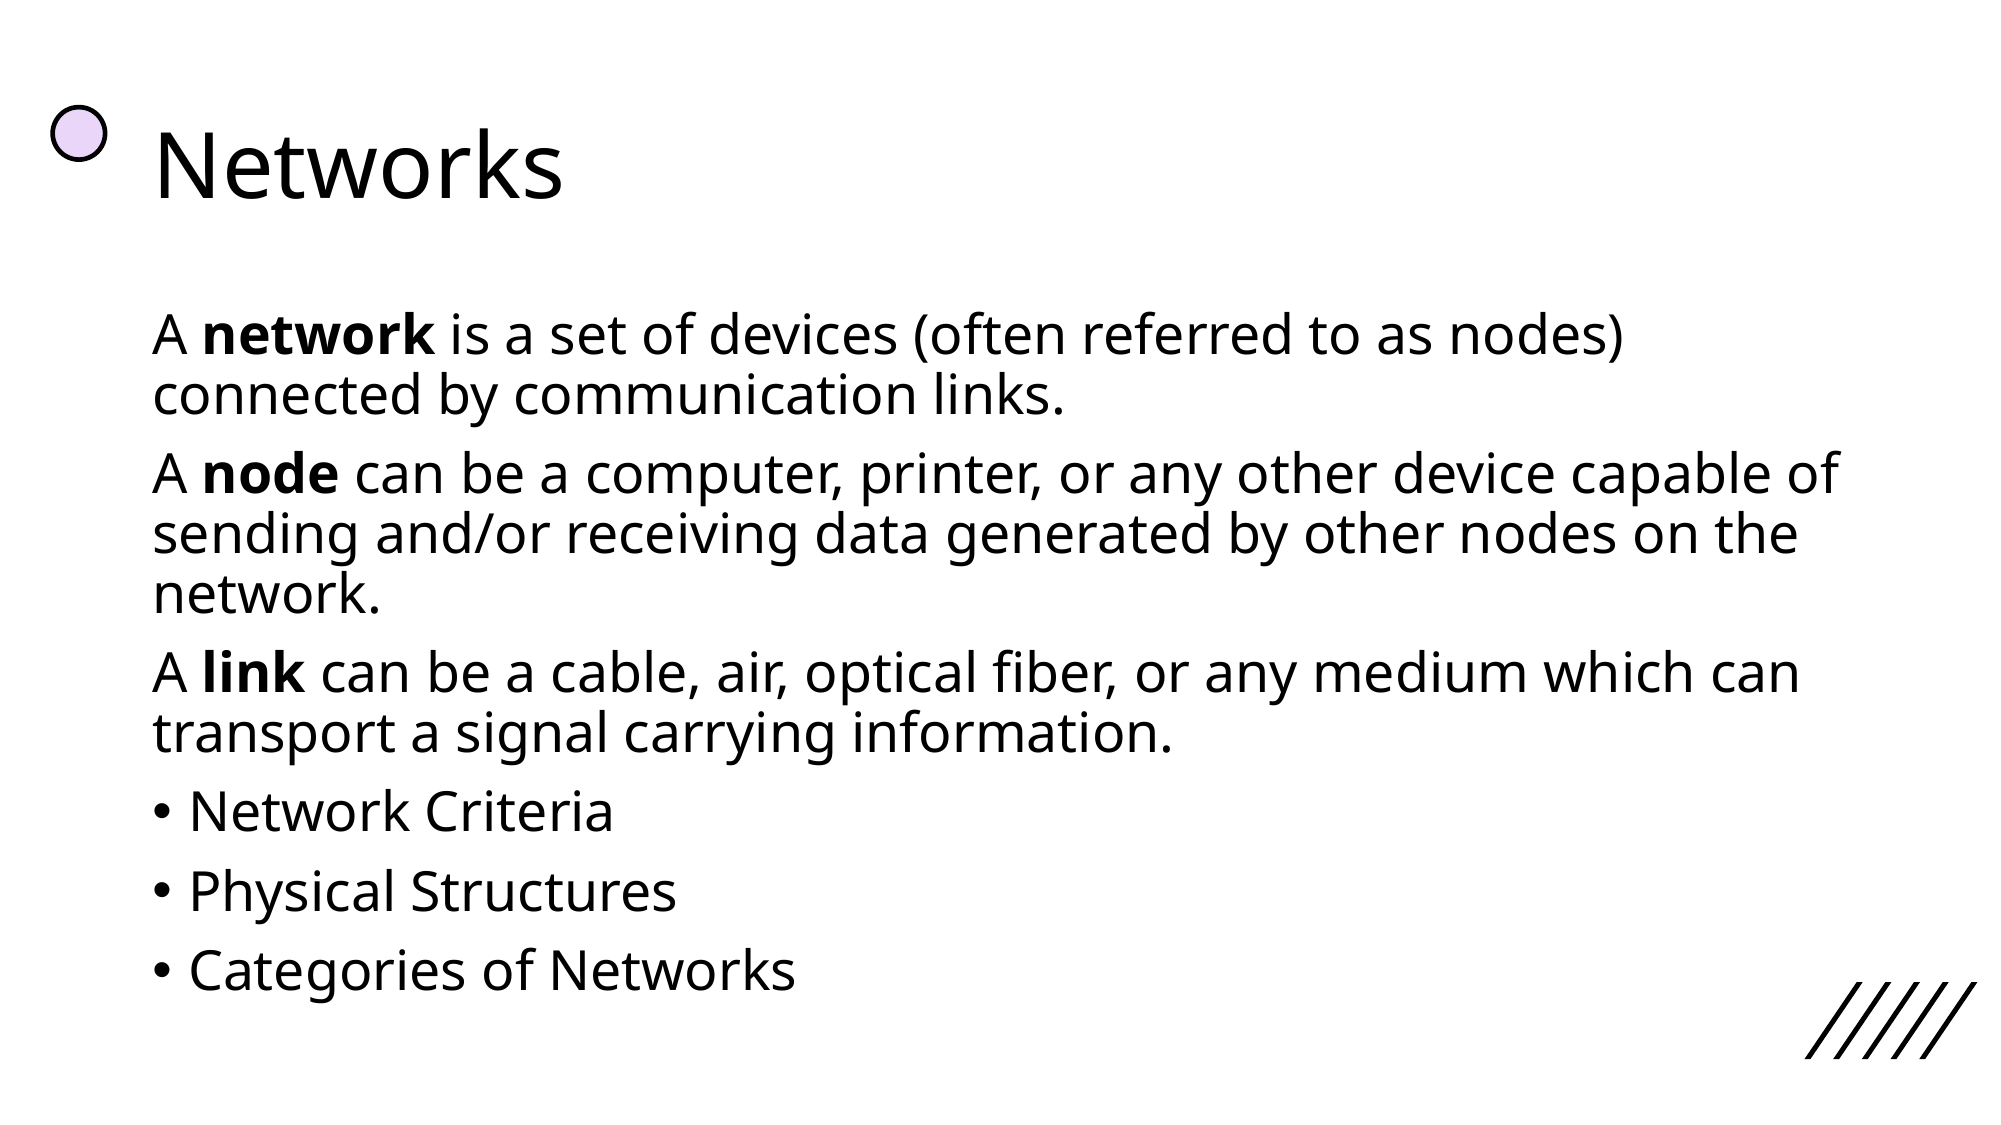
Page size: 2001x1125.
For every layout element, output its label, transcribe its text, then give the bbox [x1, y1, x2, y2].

list A network is a set of devices (often referred to as nodes) connected by communication links. A node can be a computer, printer, or any other device capable of sending and/or receiving data generated by other nodes on the network. A link can be a cable, air, optical fiber, or any medium which can transport a signal carrying information. Network Criteria Physical Structures Categories of Networks [137, 299, 1863, 1014]
title Networks [137, 59, 1863, 278]
